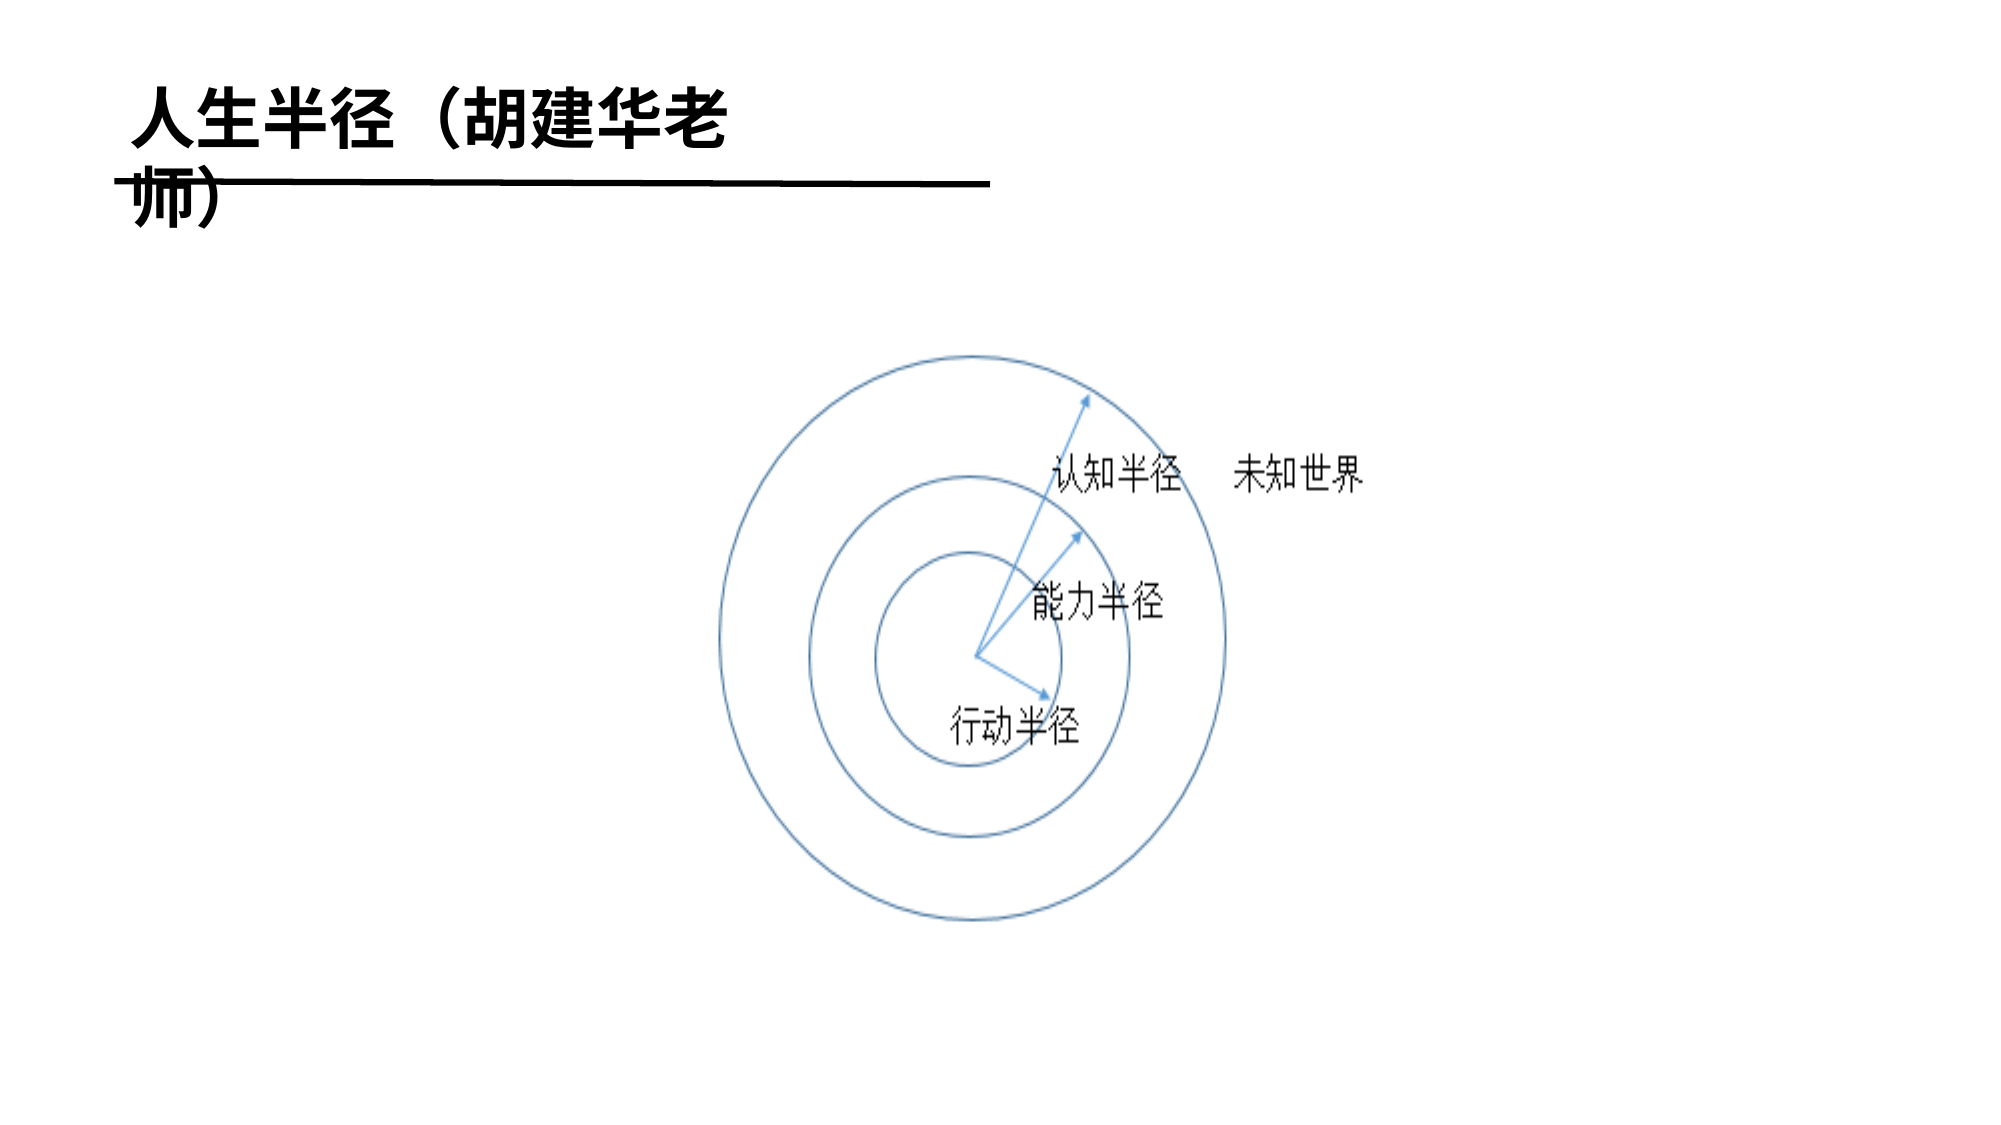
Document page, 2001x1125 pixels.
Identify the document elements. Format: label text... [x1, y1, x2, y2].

text_box 人生半径（胡建华老师） [114, 185, 874, 244]
picture [587, 246, 1413, 993]
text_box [114, 181, 990, 185]
text_box 人生半径（胡建华老师） [114, 68, 874, 181]
